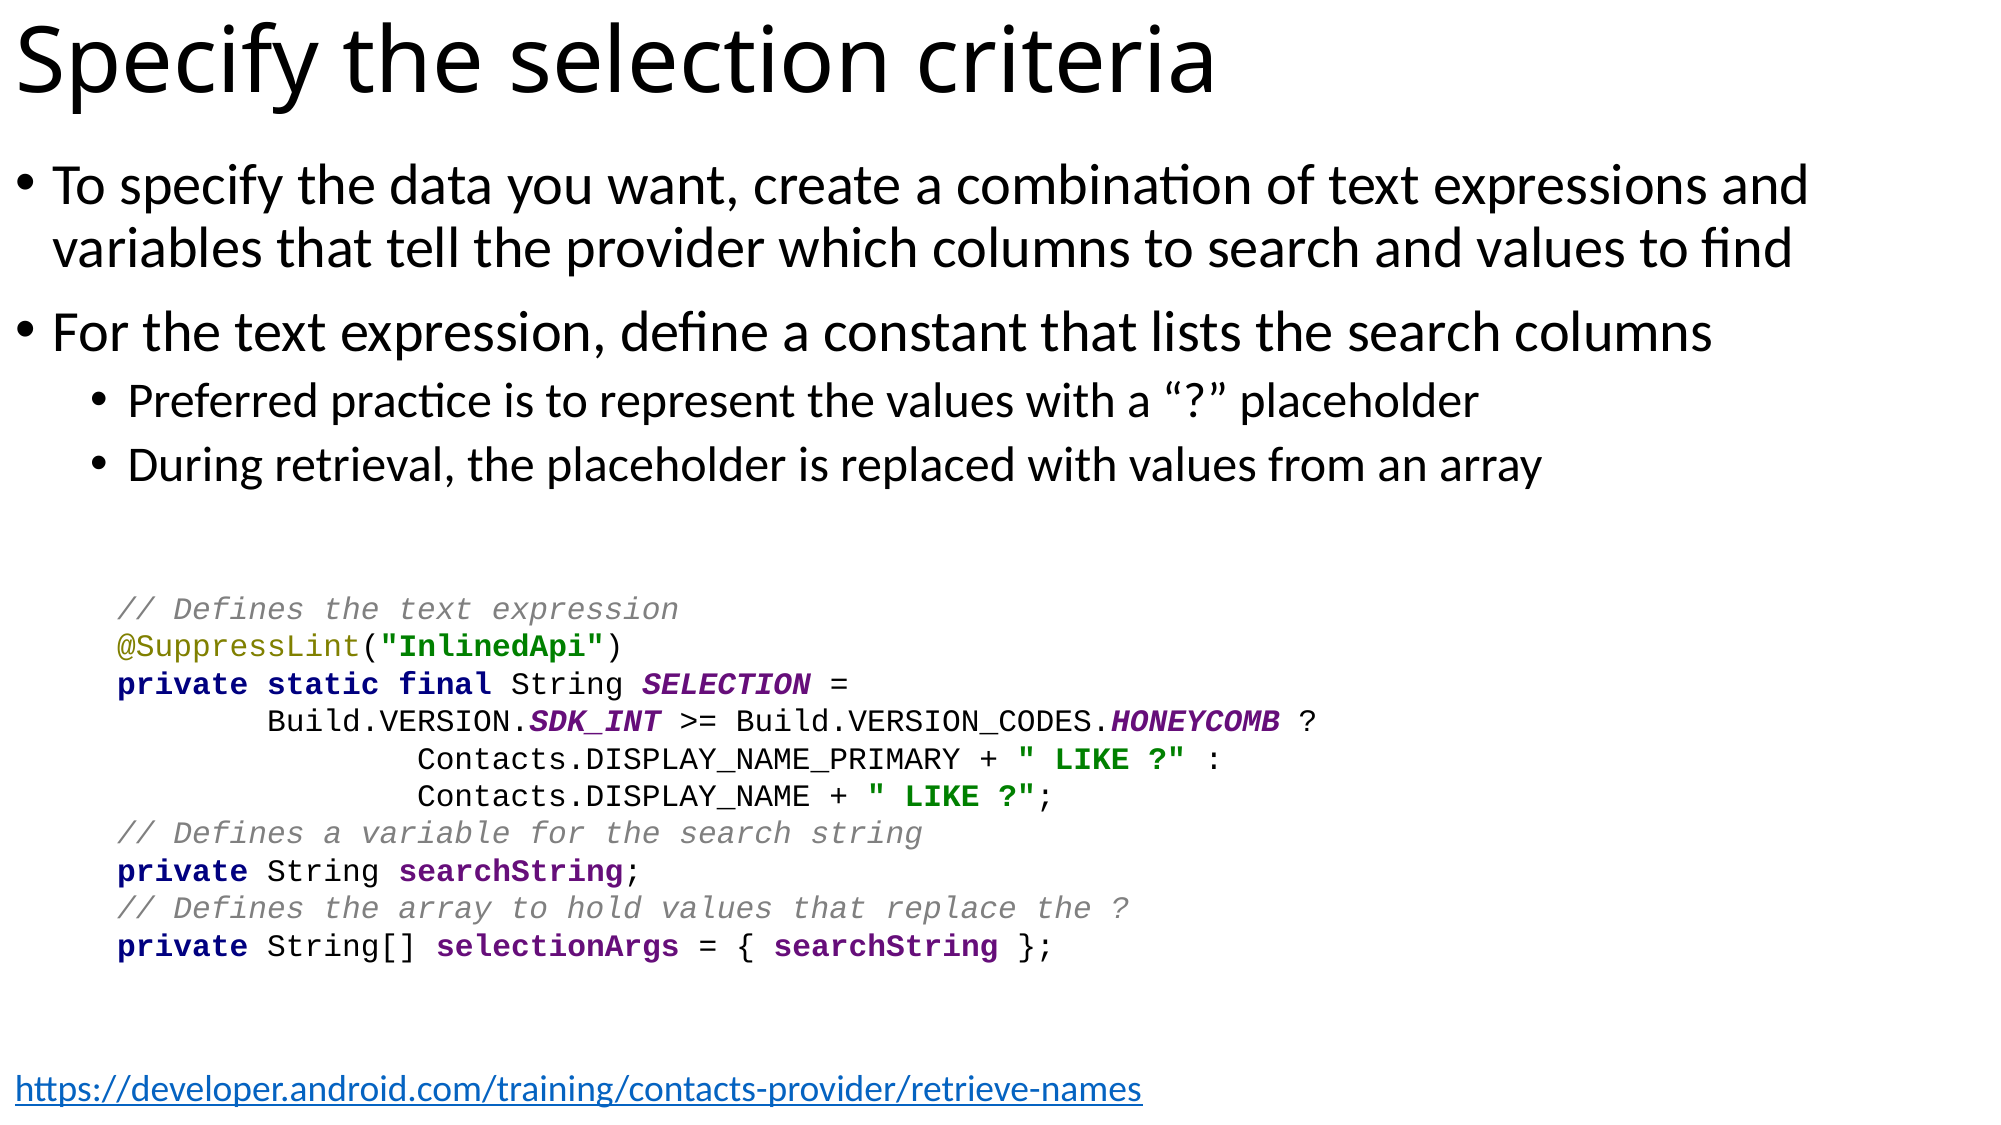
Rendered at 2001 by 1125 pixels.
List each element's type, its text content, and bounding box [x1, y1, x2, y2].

title Specify the selection criteria [0, 3, 1725, 124]
text_box https://developer.android.com/training/contacts-provider/retrieve-names [0, 1056, 1243, 1116]
text_box // Defines the text expression @SuppressLint("InlinedApi") private static final String SELECTION = Build.VERSION.SDK_INT >= Build.VERSION_CODES.HONEYCOMB ? Contacts.DISPLAY_NAME_PRIMARY + " LIKE ?" : Contacts.DISPLAY_NAME + " LIKE ?"; // Defines a variable for the search string private String searchString; // Defines the array to hold values that replace the ? private String[] selectionArgs = { searchString }; [102, 580, 1333, 970]
list To specify the data you want, create a combination of text expressions and variables that tell the provider which columns to search and values to find For the text expression, define a constant that lists the search columns Preferred practice is to represent the values with a “?” placeholder During retrieval, the placeholder is replaced with values from an array [0, 146, 2000, 602]
